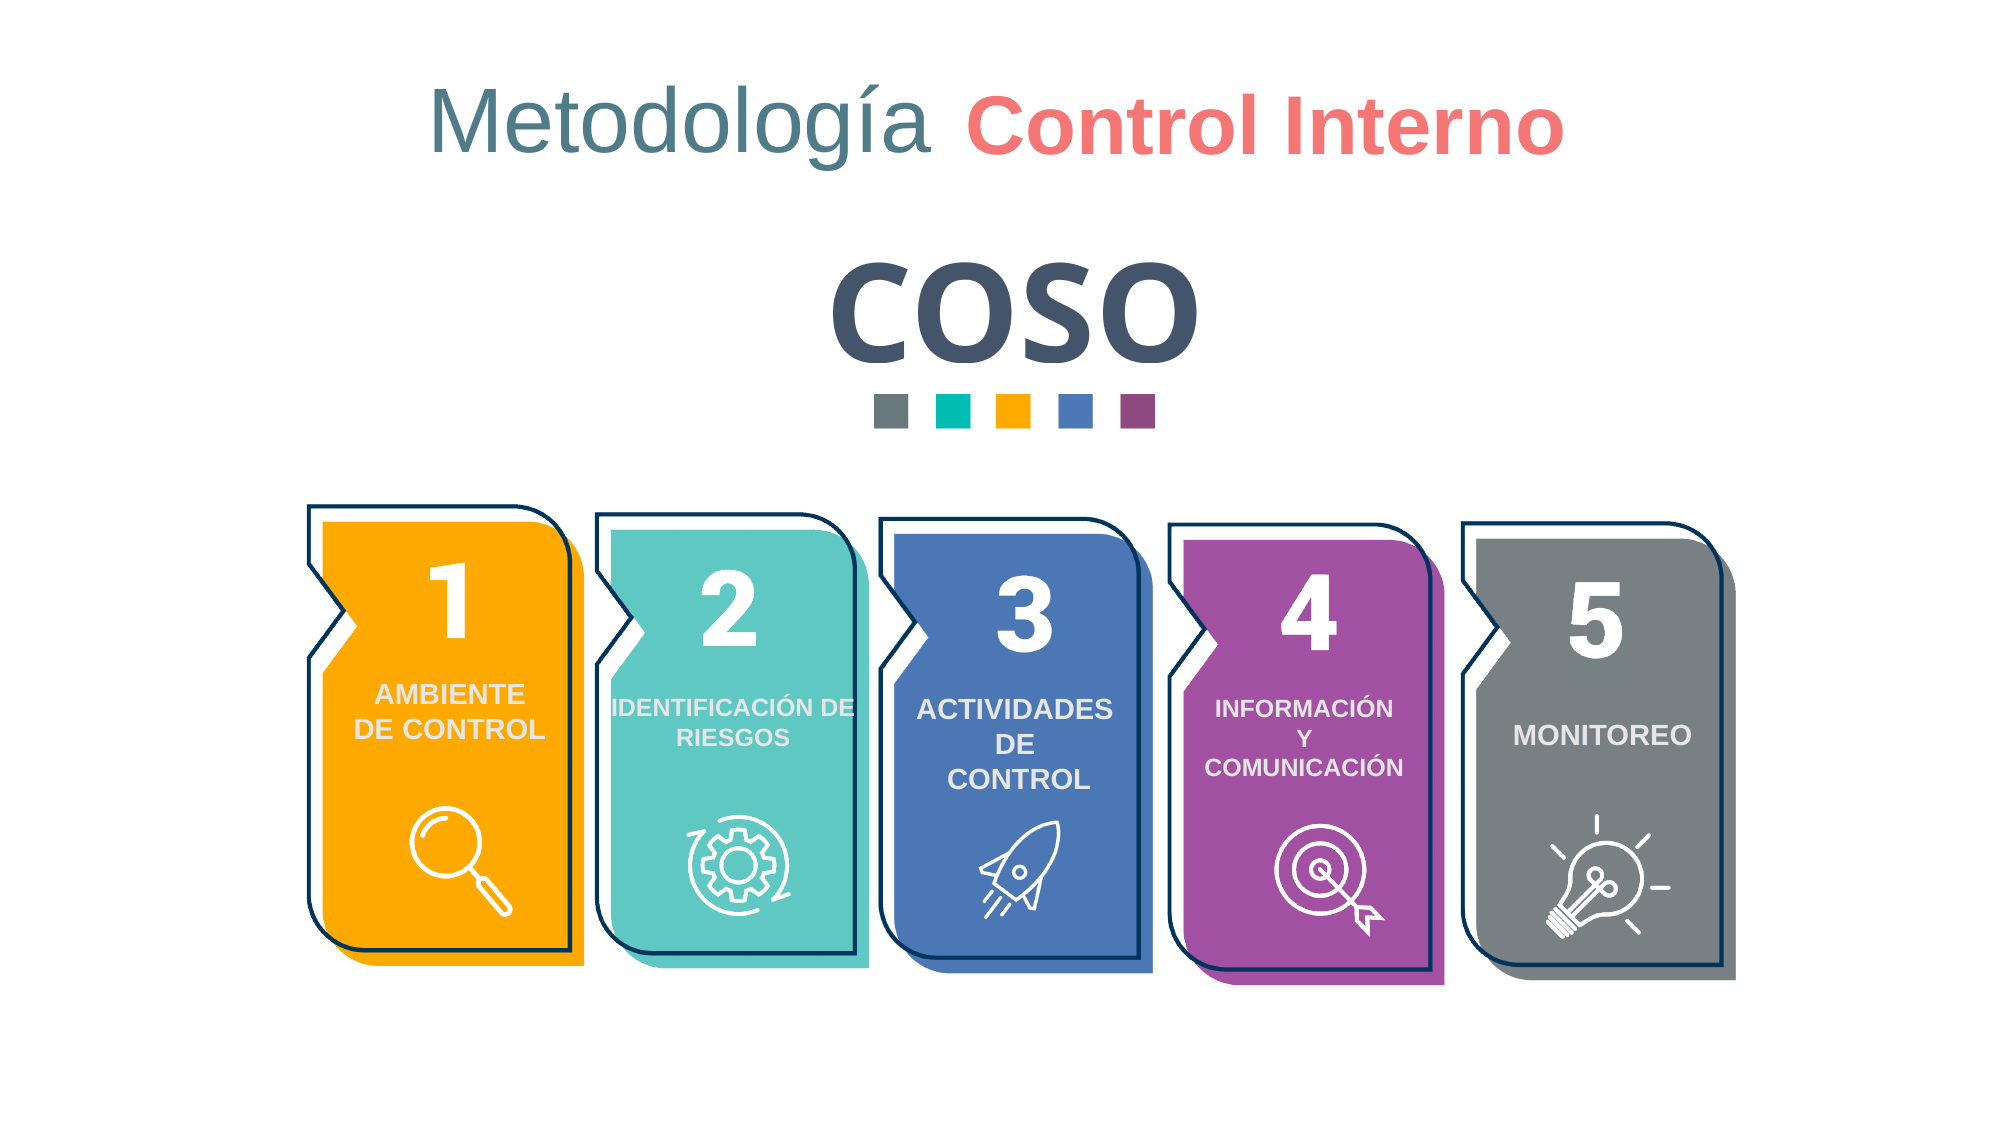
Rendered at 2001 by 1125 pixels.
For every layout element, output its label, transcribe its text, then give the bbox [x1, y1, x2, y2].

picture [288, 486, 1745, 992]
picture [841, 363, 1233, 468]
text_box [792, 283, 1671, 448]
text_box COSO [810, 218, 1338, 283]
text_box Metodología [190, 66, 1169, 186]
text_box Control Interno [950, 63, 1940, 179]
